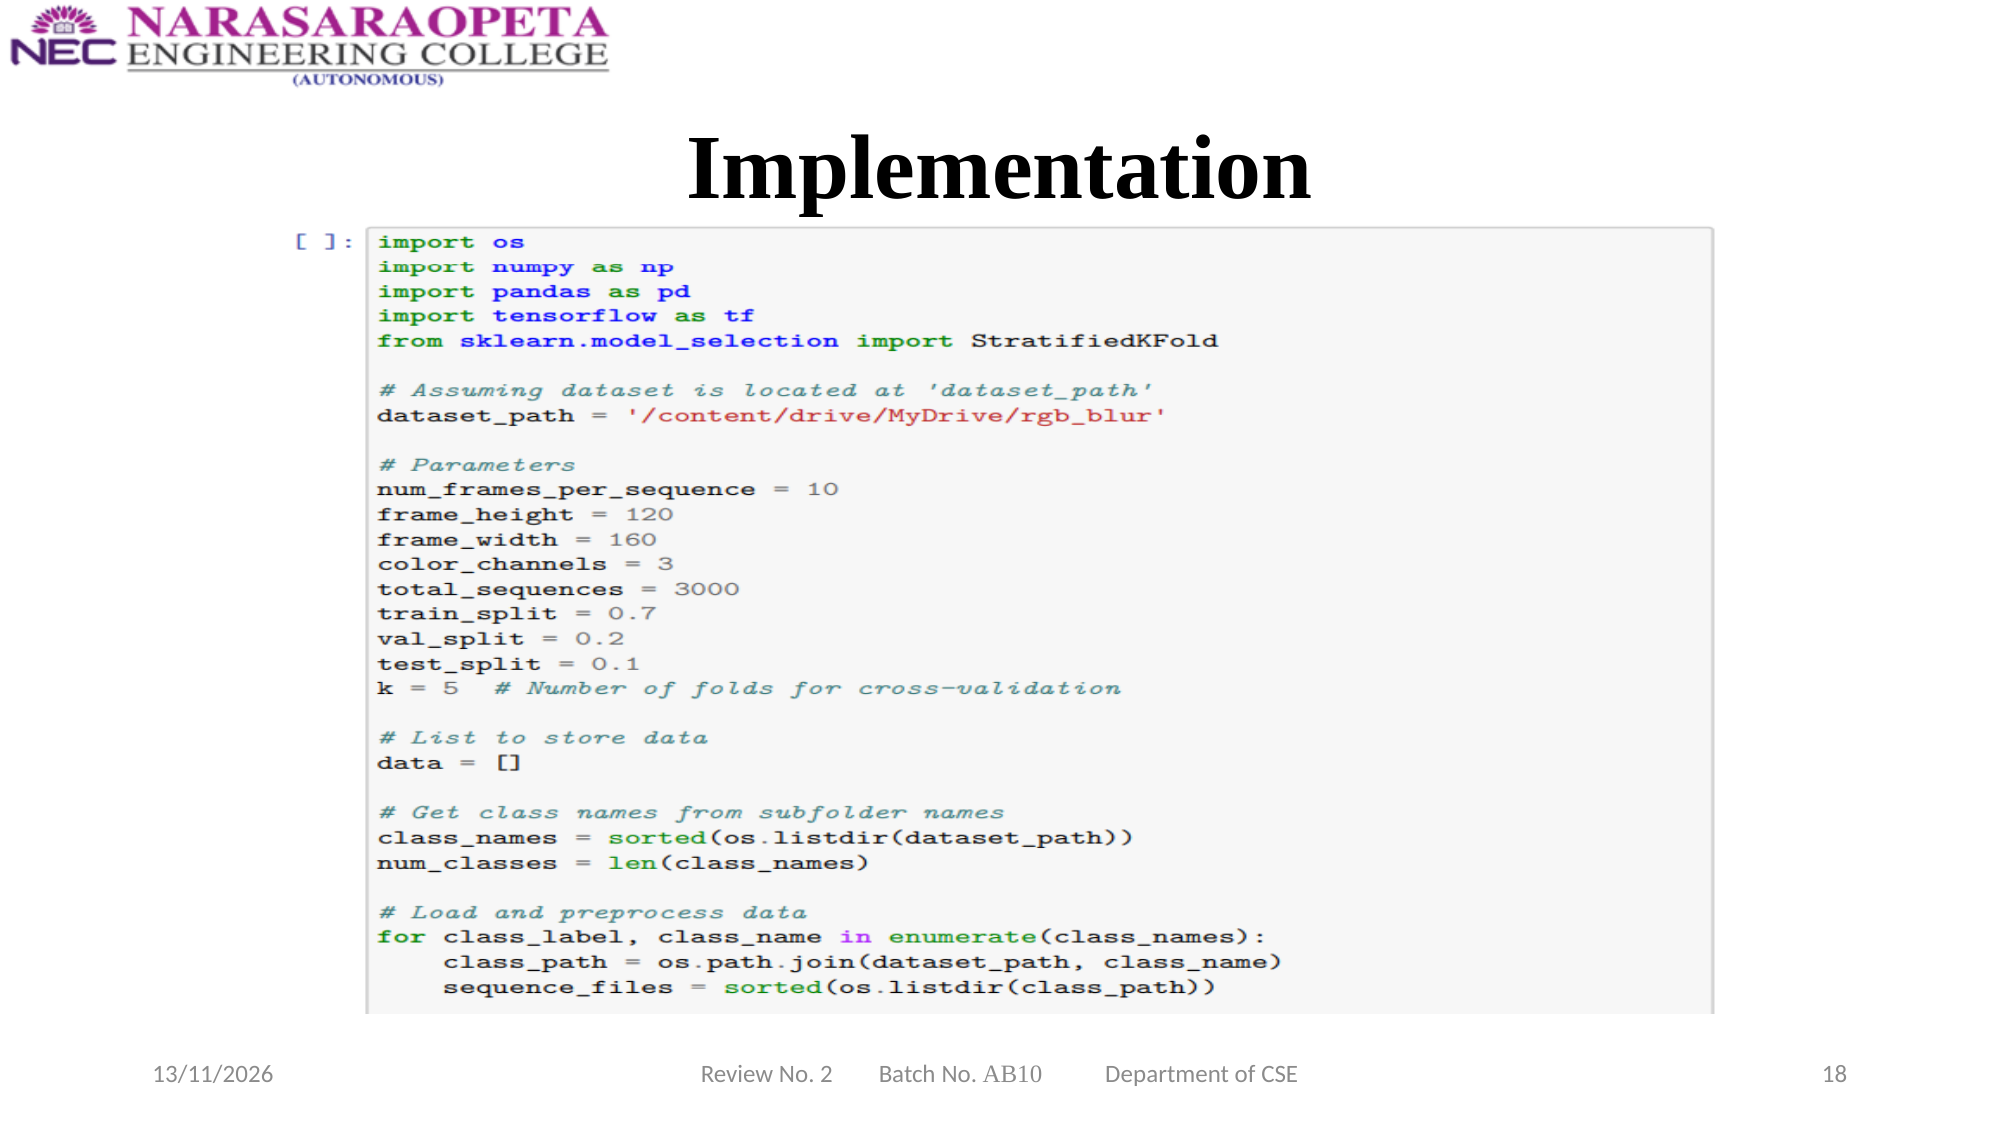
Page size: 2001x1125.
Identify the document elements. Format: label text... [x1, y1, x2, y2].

picture [0, 0, 1280, 719]
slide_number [137, 1042, 588, 1103]
footer Review No. 2 Batch No. AB10 Department of CSE [662, 1042, 1338, 1103]
title Implementation [137, 59, 1863, 278]
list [231, 217, 1739, 1014]
slide_number 18 [1412, 1042, 1863, 1103]
